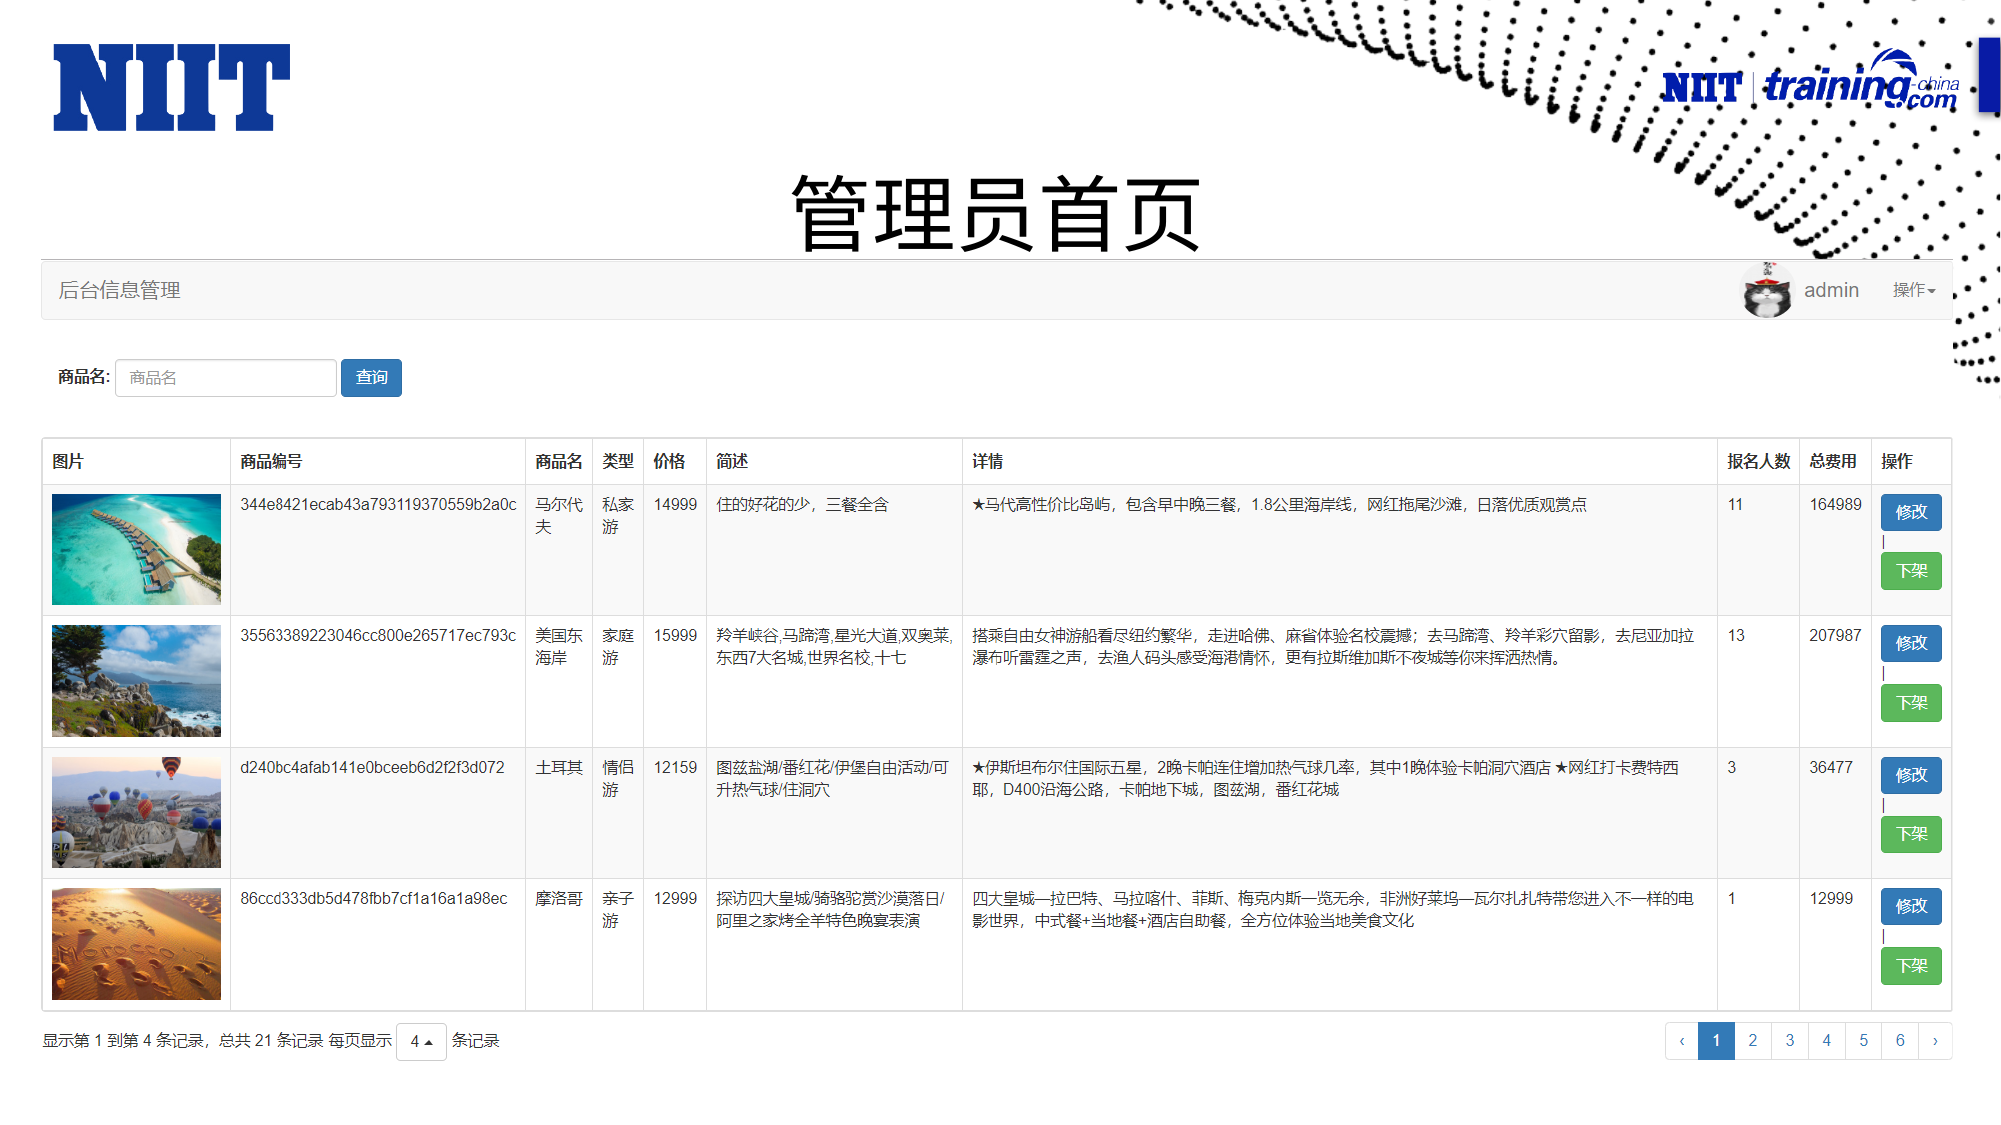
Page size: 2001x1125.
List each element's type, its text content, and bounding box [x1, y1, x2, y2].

picture [32, 17, 313, 158]
title 管理员首页 [356, 87, 1638, 259]
picture [41, 0, 2001, 1104]
